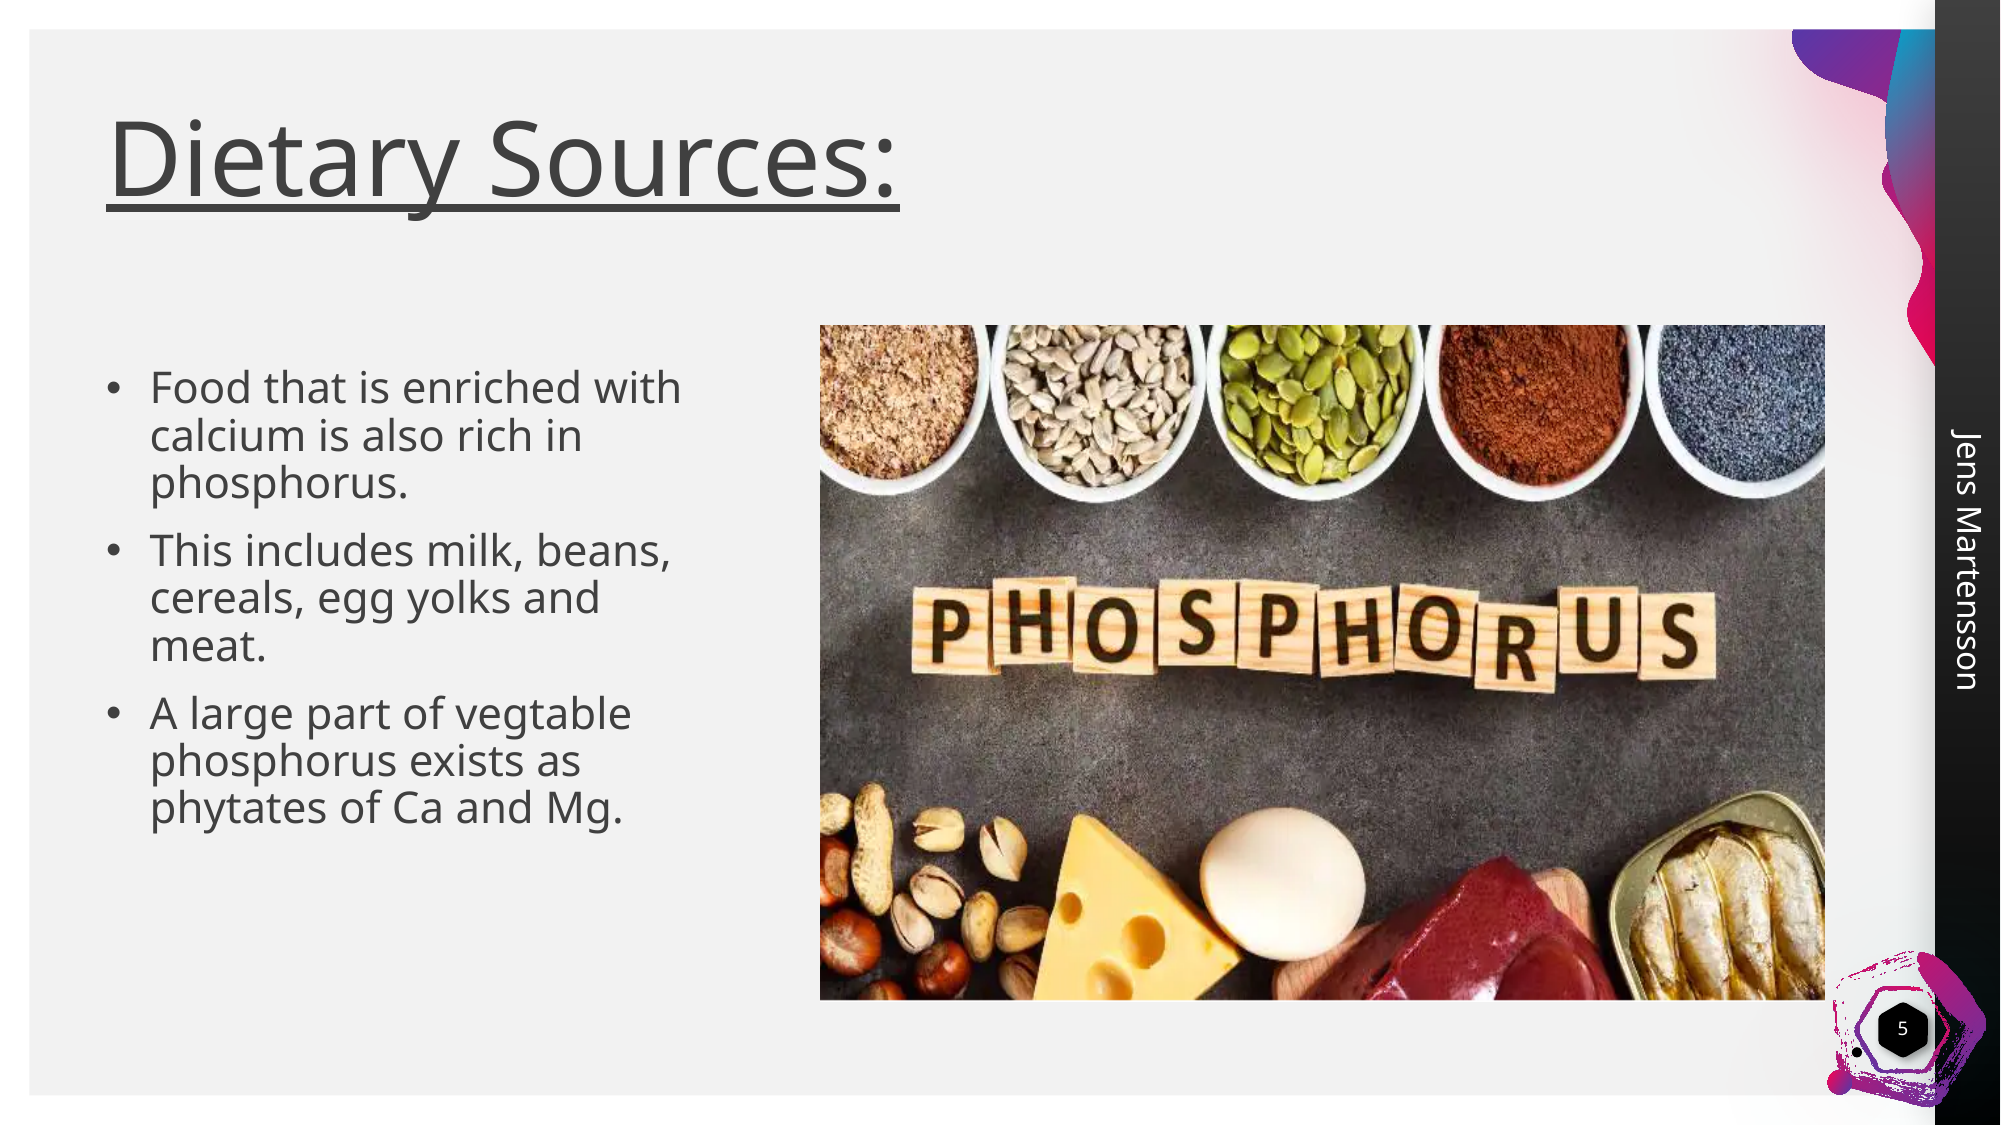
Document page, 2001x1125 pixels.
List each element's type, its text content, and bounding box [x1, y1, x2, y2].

picture [820, 325, 1826, 1002]
title Dietary Sources: [106, 106, 1790, 225]
list Food that is enriched with calcium is also rich in phosphorus. This includes milk, beans, cereals, egg yolks and meat. A large part of vegtable phosphorus exists as phytates of Ca and Mg. [106, 366, 686, 1004]
slide_number 5 [1872, 1001, 1934, 1057]
